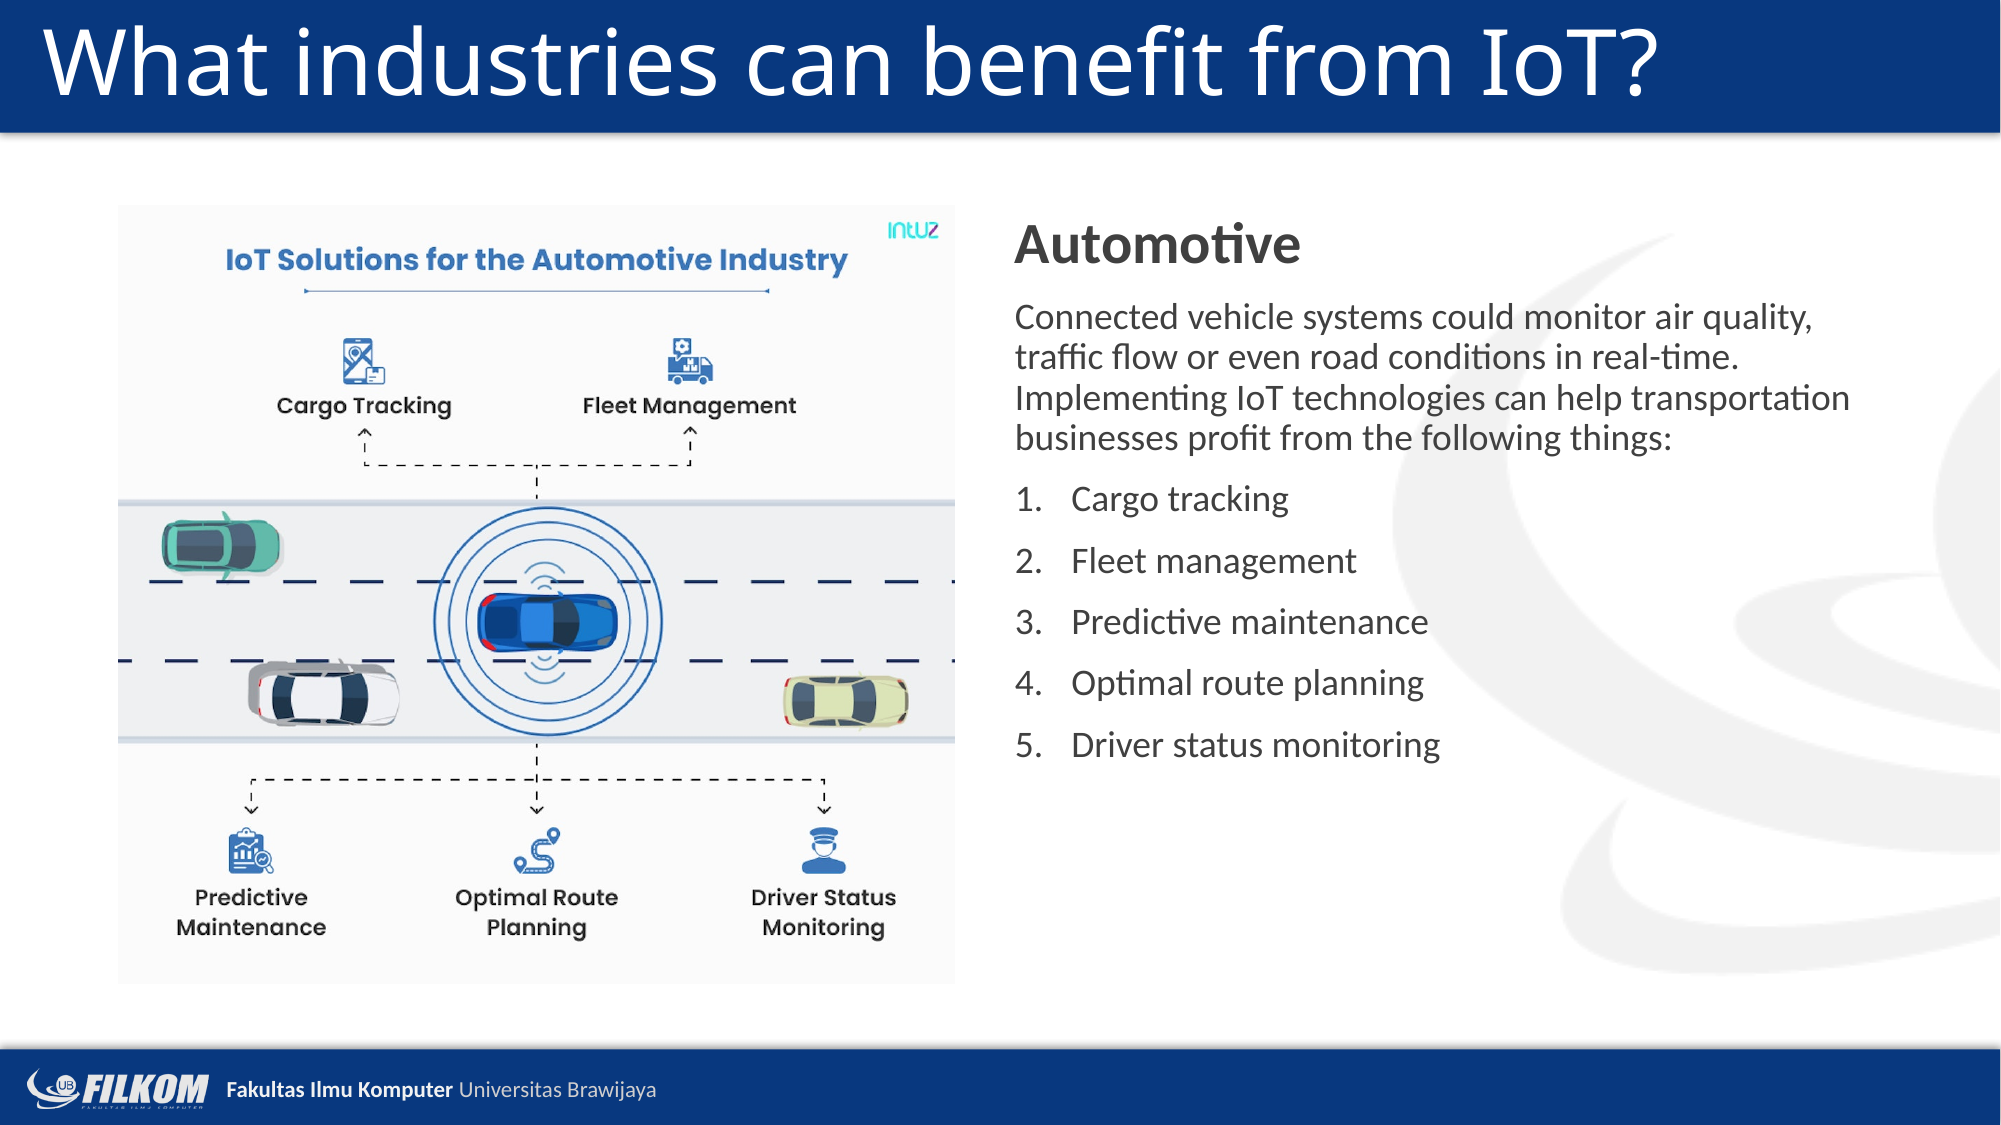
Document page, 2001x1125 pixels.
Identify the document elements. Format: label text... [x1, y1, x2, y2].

title What industries can benefit from IoT? [27, 0, 1753, 133]
picture [118, 205, 955, 984]
picture [27, 1068, 209, 1109]
list Automotive Connected vehicle systems could monitor air quality, traffic flow or even road conditions in real-time. Implementing IoT technologies can help transportation businesses profit from the following things: Cargo tracking Fleet management Predictive maintenance Optimal route planning Driver status monitoring [999, 205, 1918, 1010]
